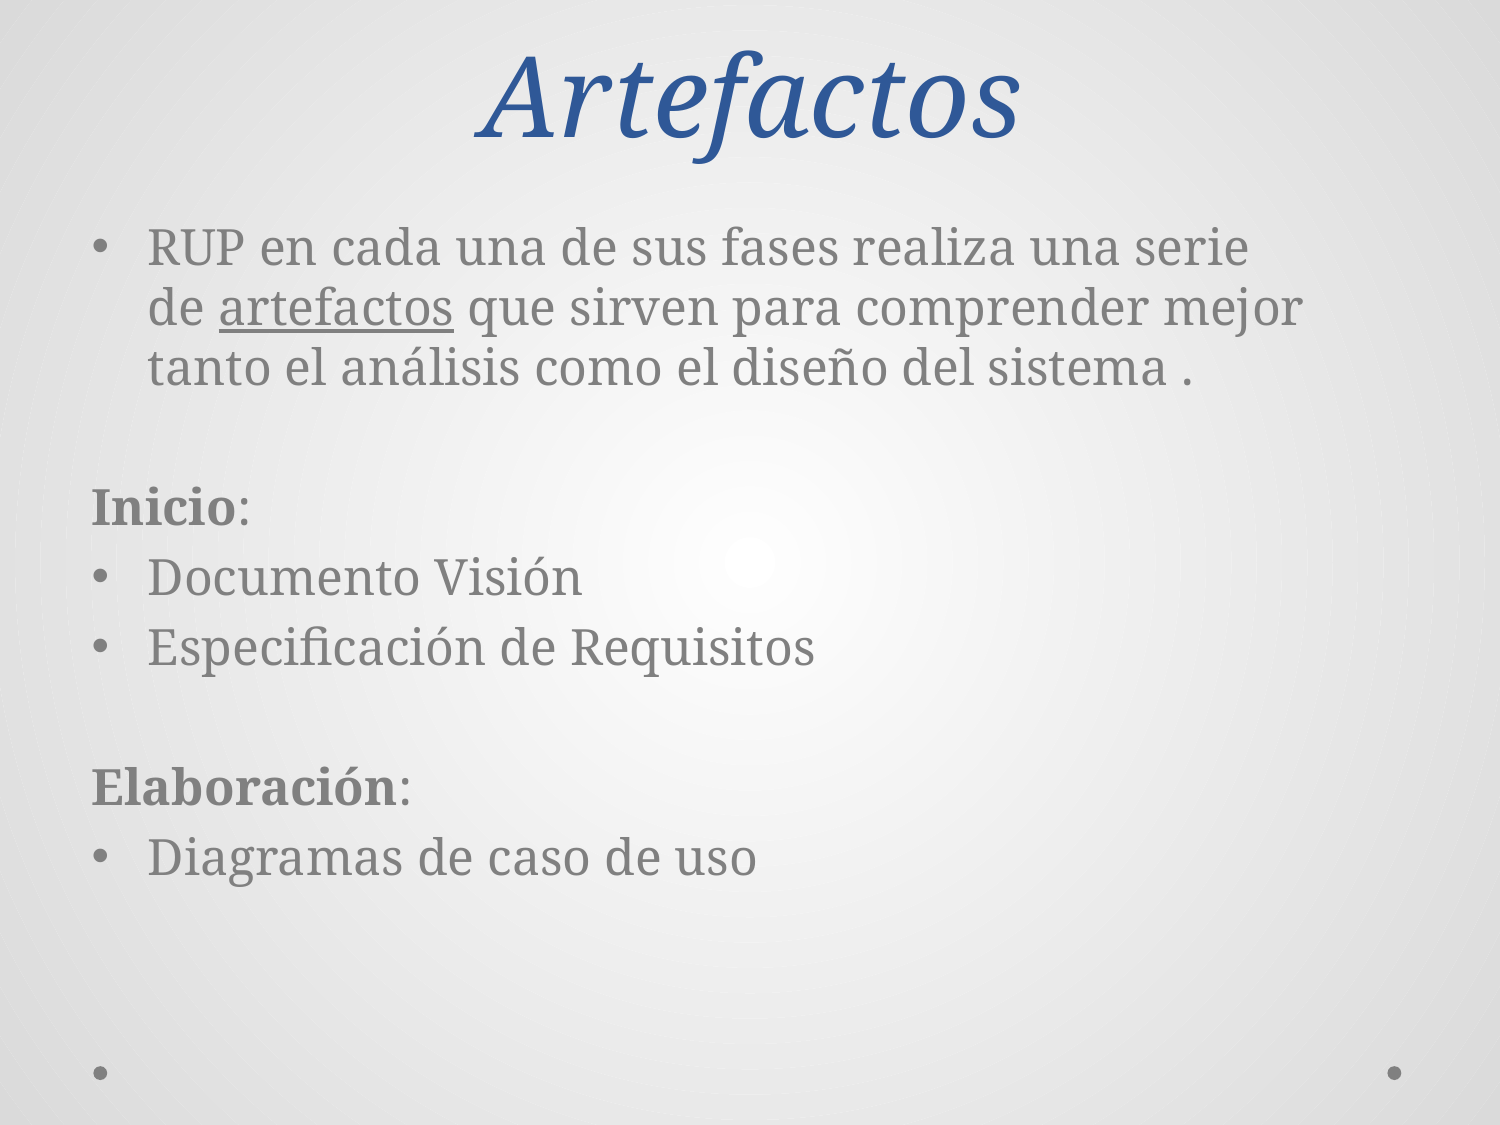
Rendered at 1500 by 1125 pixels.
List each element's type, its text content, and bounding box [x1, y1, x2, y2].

list RUP en cada una de sus fases realiza una serie de artefactos que sirven para comprender mejor tanto el análisis como el diseño del sistema . Inicio: Documento Visión Especificación de Requisitos Elaboración: Diagramas de caso de uso [76, 208, 1427, 951]
title Artefactos [76, 30, 1427, 168]
